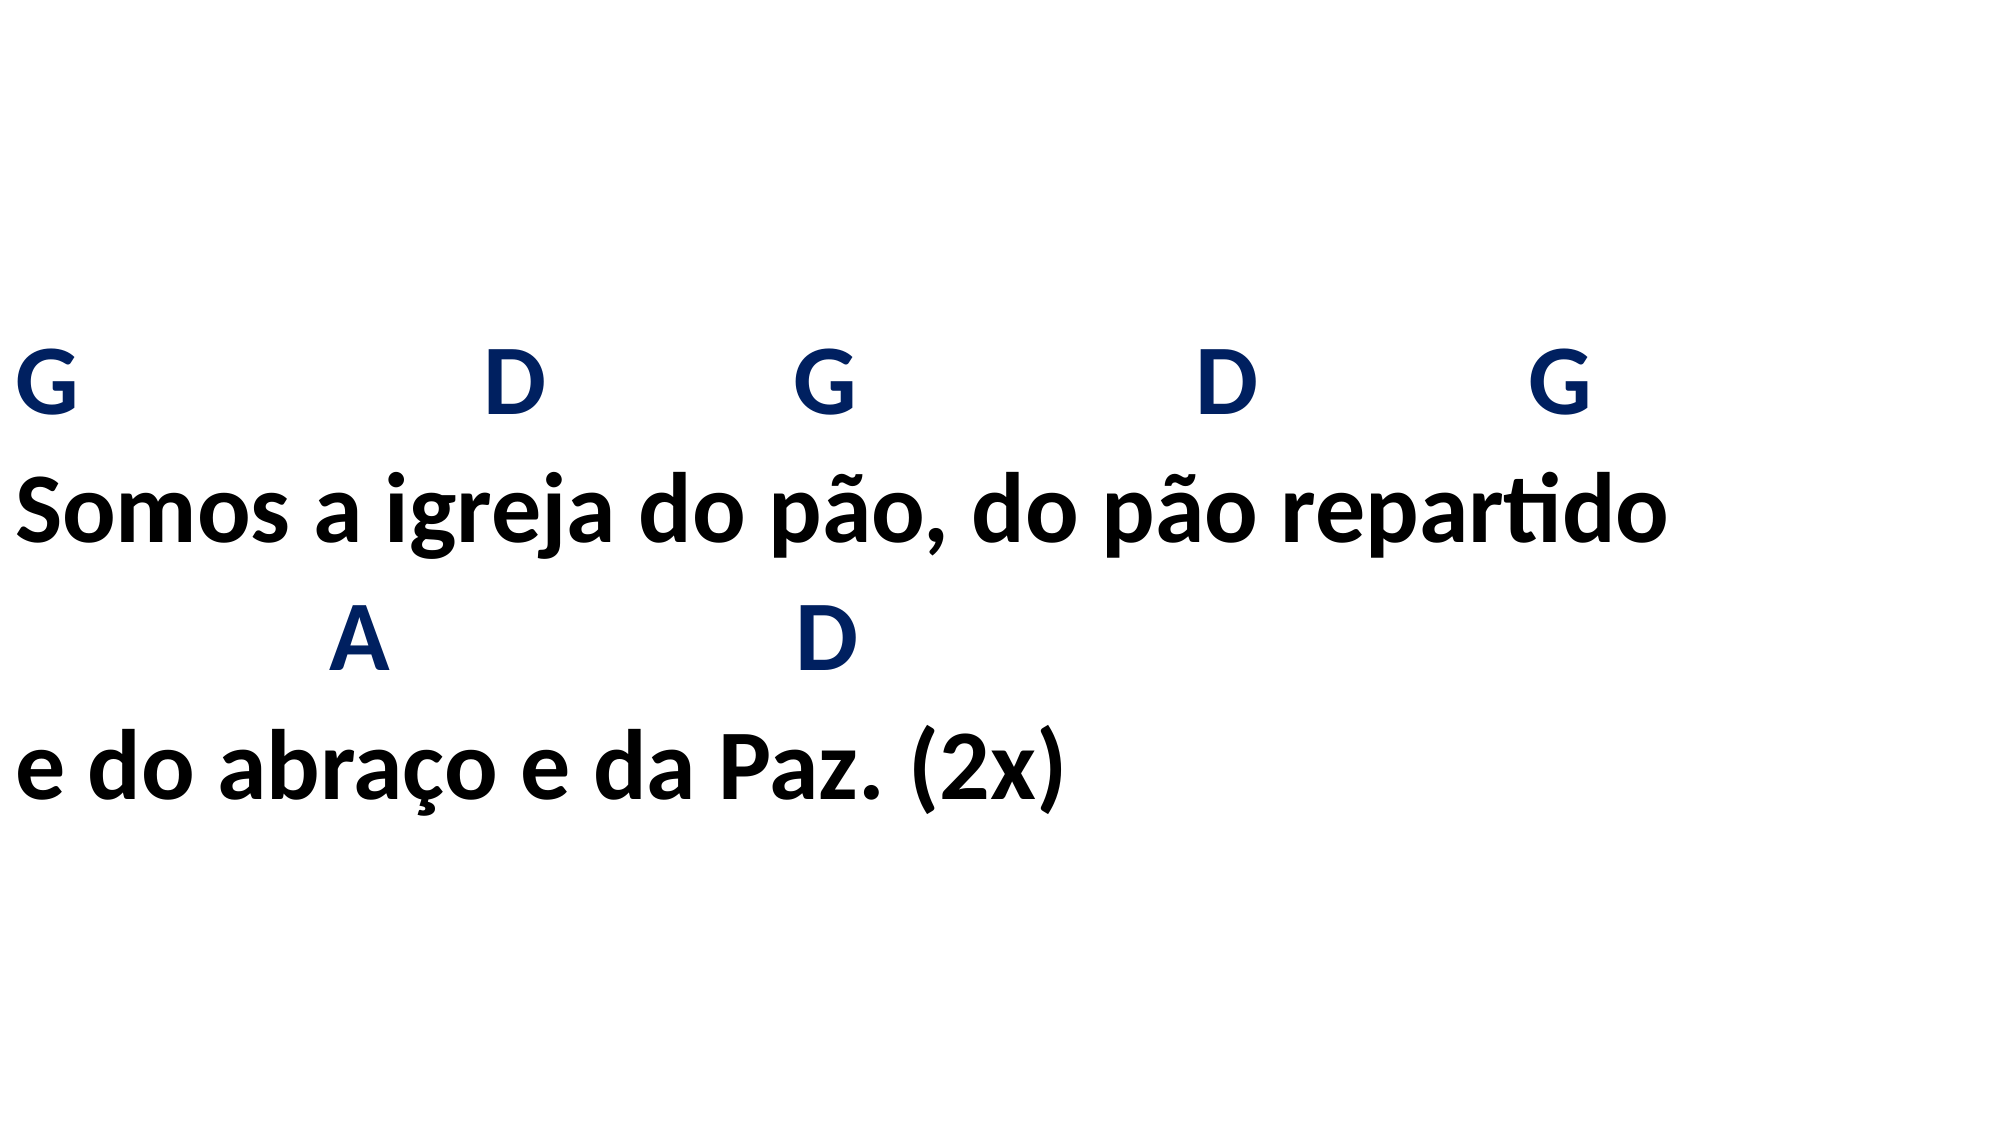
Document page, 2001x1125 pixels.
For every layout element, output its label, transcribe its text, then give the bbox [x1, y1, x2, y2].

title G D G D G Somos a igreja do pão, do pão repartido A D e do abraço e da Paz. (2x) [0, 0, 2000, 1125]
